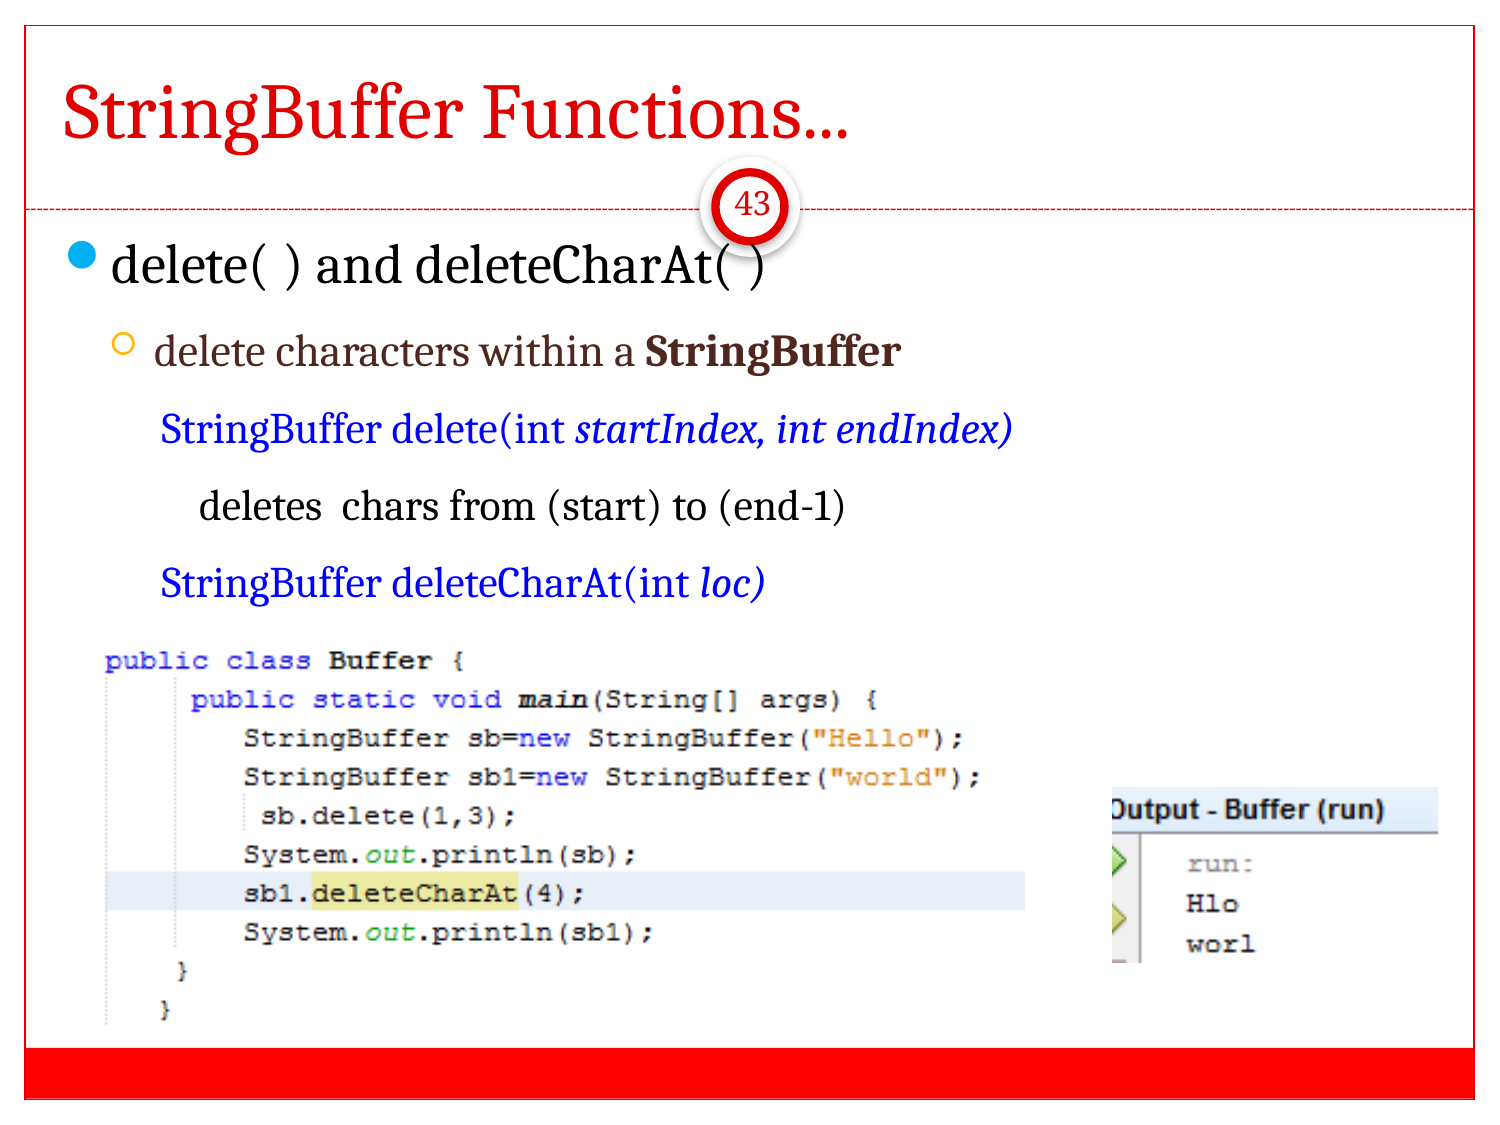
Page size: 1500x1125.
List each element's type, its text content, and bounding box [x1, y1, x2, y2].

title StringBuffer Functions... [49, 37, 1450, 162]
picture [95, 637, 1026, 1038]
picture [1112, 787, 1438, 963]
list delete( ) and deleteCharAt( ) delete characters within a StringBuffer StringBuffer delete(int startIndex, int endIndex) deletes chars from (start) to (end-1) StringBuffer deleteCharAt(int loc) [49, 200, 1445, 950]
slide_number 43 [715, 168, 791, 200]
